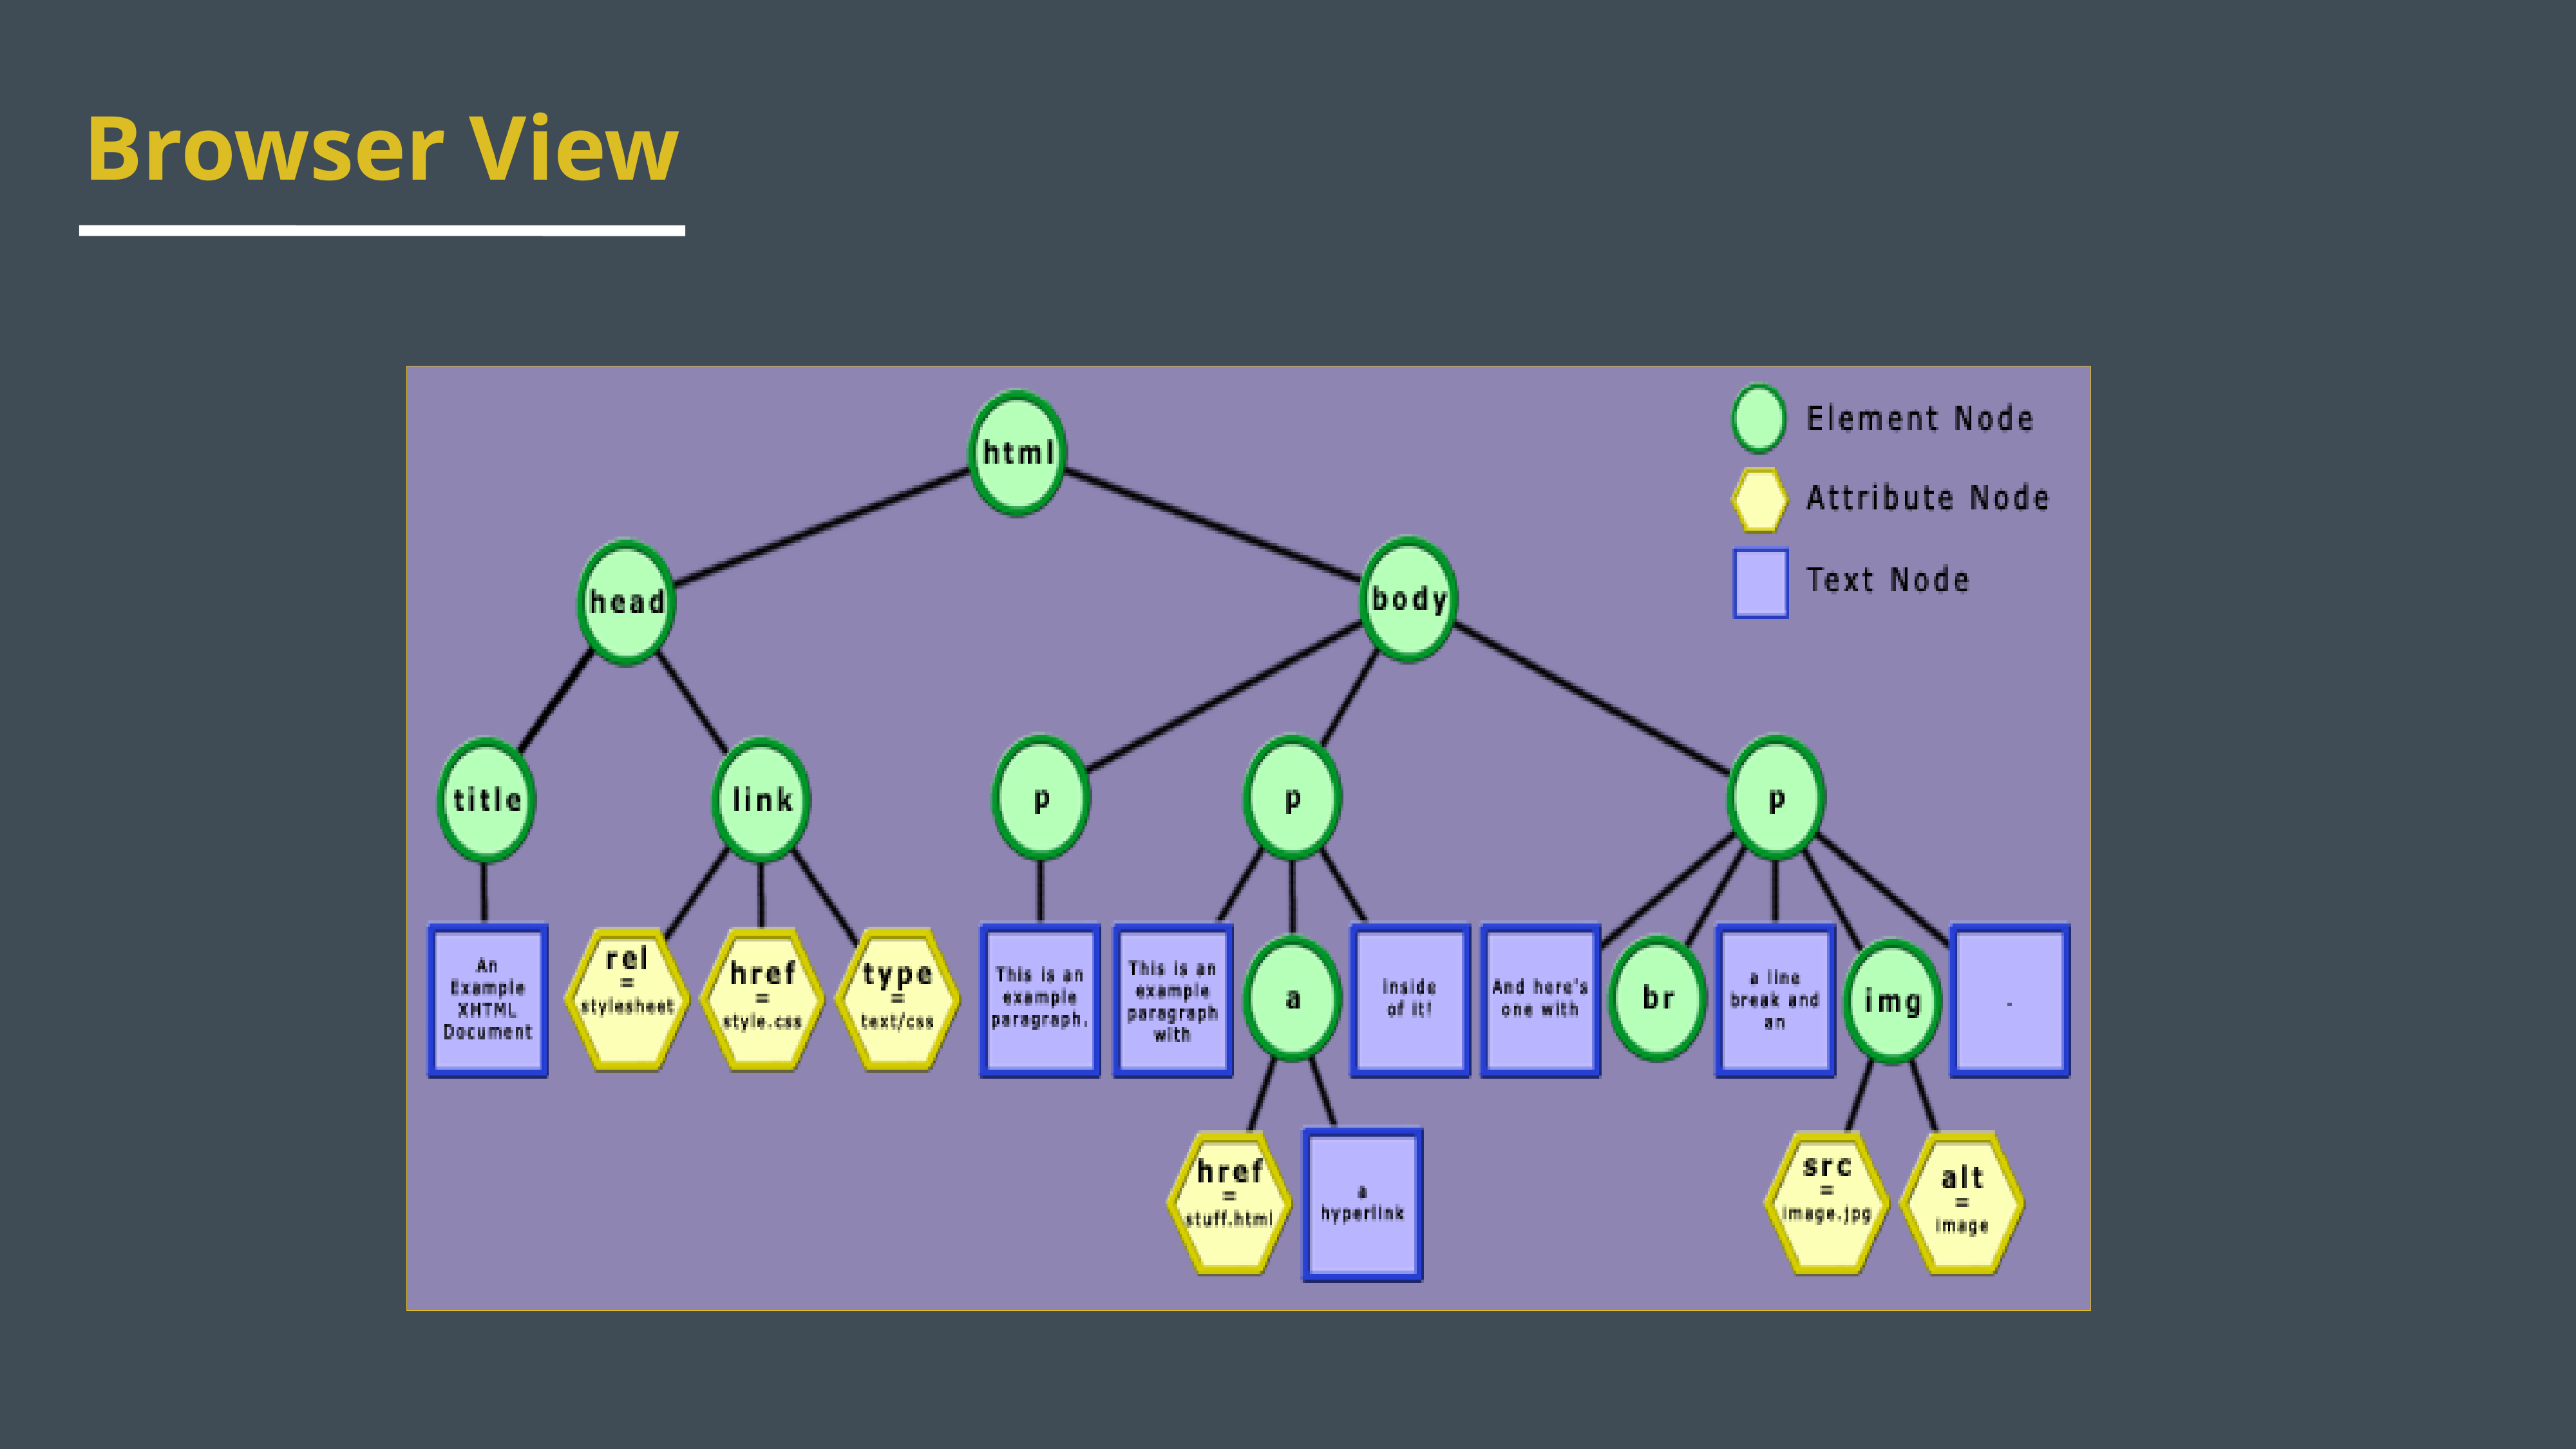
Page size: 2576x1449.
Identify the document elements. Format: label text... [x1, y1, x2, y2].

picture [406, 366, 2091, 1311]
text_box Browser View [73, 86, 691, 203]
